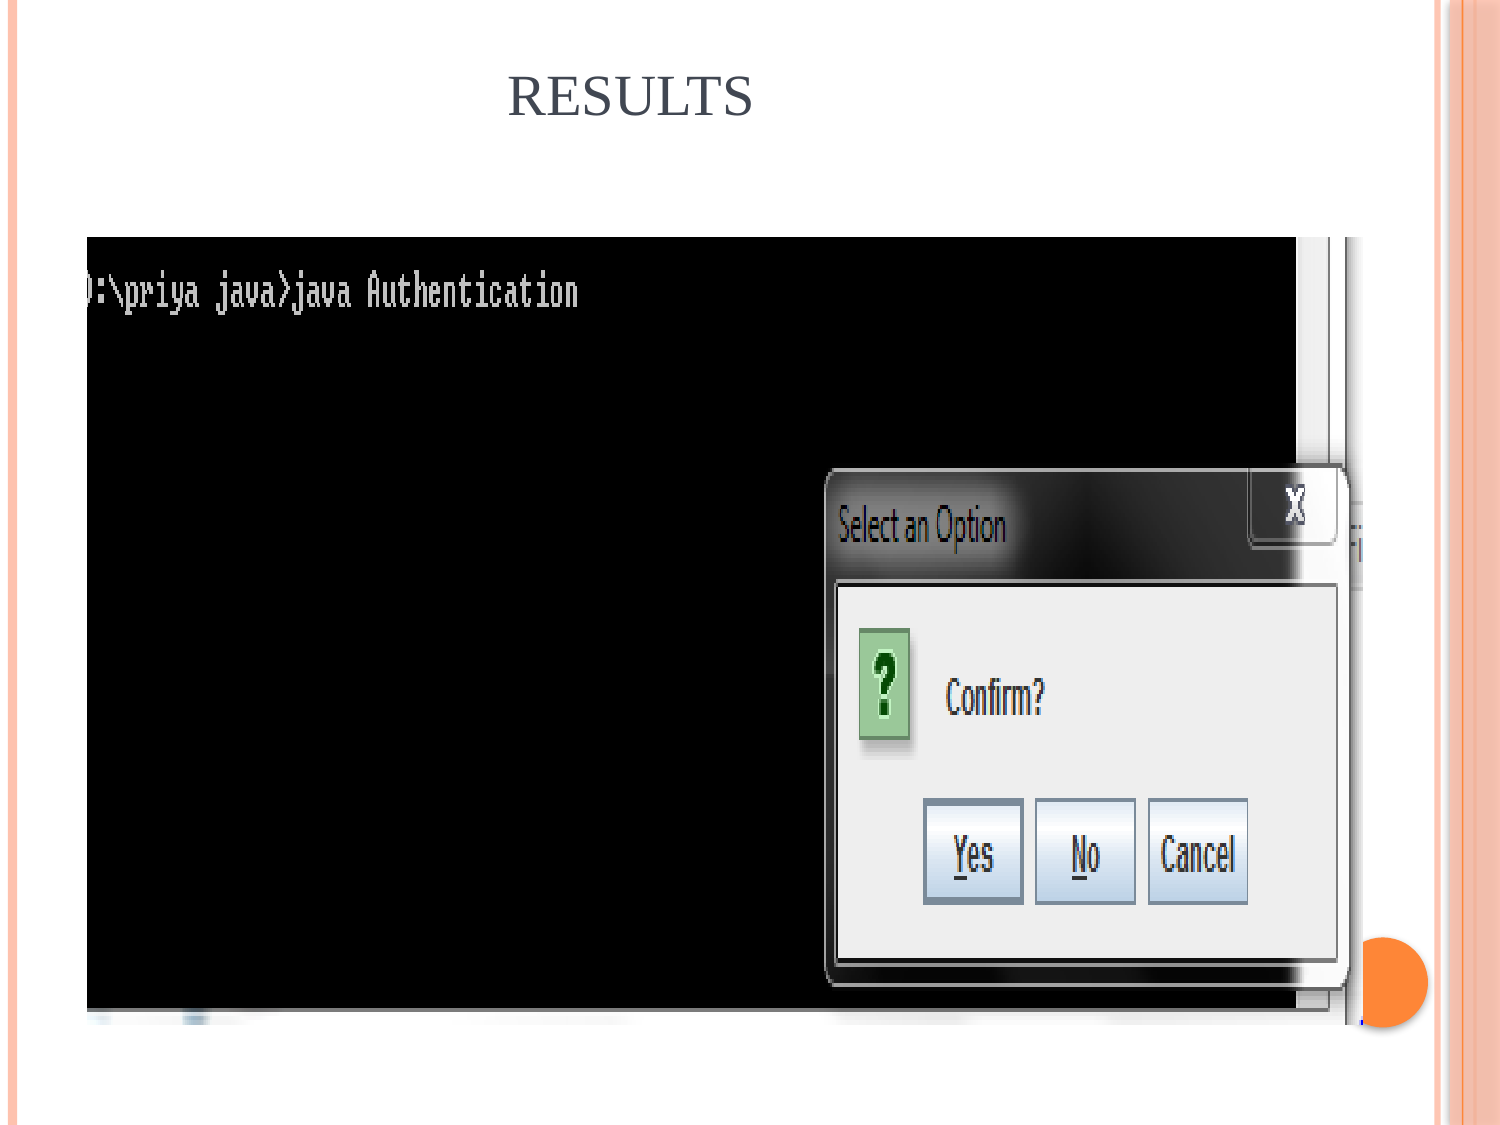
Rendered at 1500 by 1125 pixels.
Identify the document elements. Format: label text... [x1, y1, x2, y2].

text_box RESULTS [312, 50, 950, 135]
picture [86, 236, 1363, 1026]
